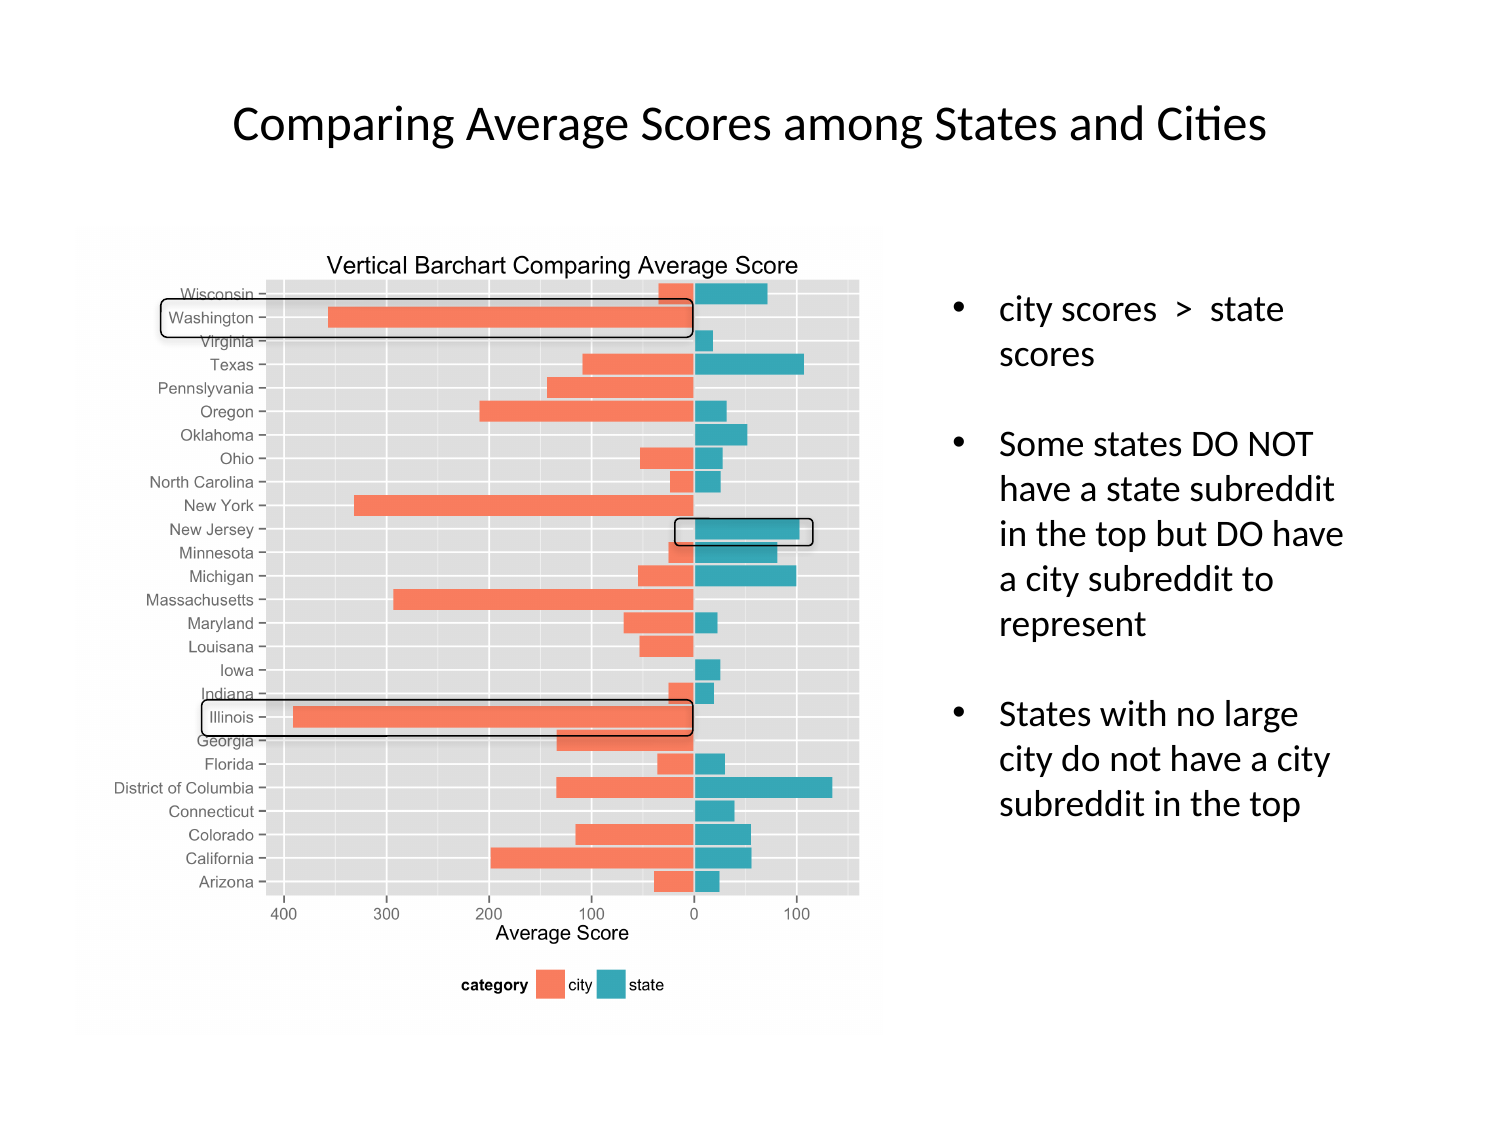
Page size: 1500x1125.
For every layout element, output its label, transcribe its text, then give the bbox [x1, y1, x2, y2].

text_box city scores > state scores Some states DO NOT have a state subreddit in the top but DO have a city subreddit to represent States with no large city do not have a city subreddit in the top [937, 276, 1366, 831]
picture [74, 226, 884, 1035]
title Comparing Average Scores among States and Cities [75, 45, 1425, 196]
